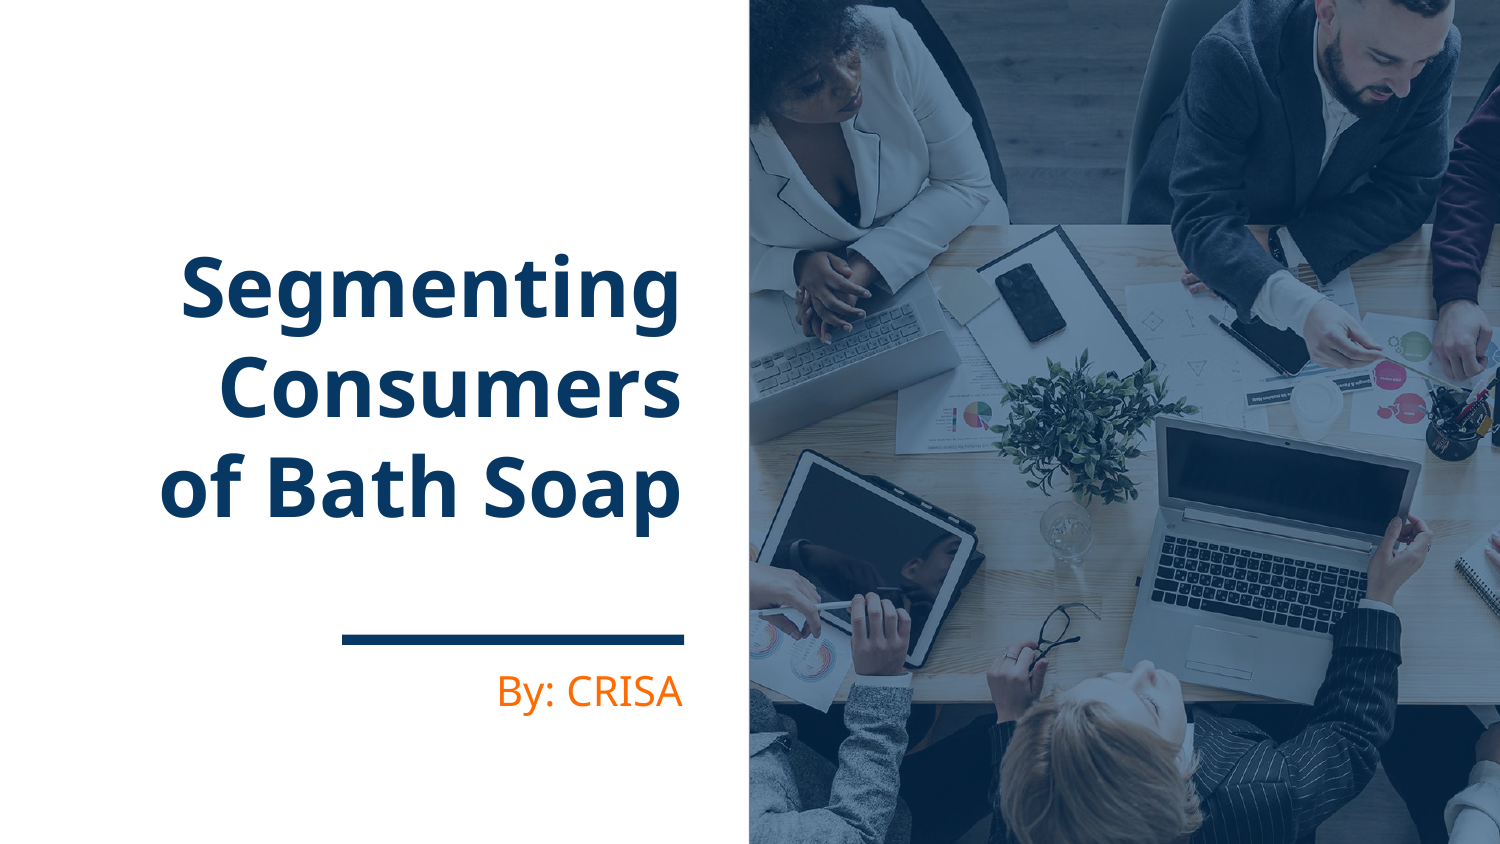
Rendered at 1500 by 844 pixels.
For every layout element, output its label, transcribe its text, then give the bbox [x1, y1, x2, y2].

picture [749, 0, 1500, 844]
subtitle By: CRISA [174, 649, 699, 765]
title Segmenting Consumers of Bath Soap [100, 219, 699, 634]
